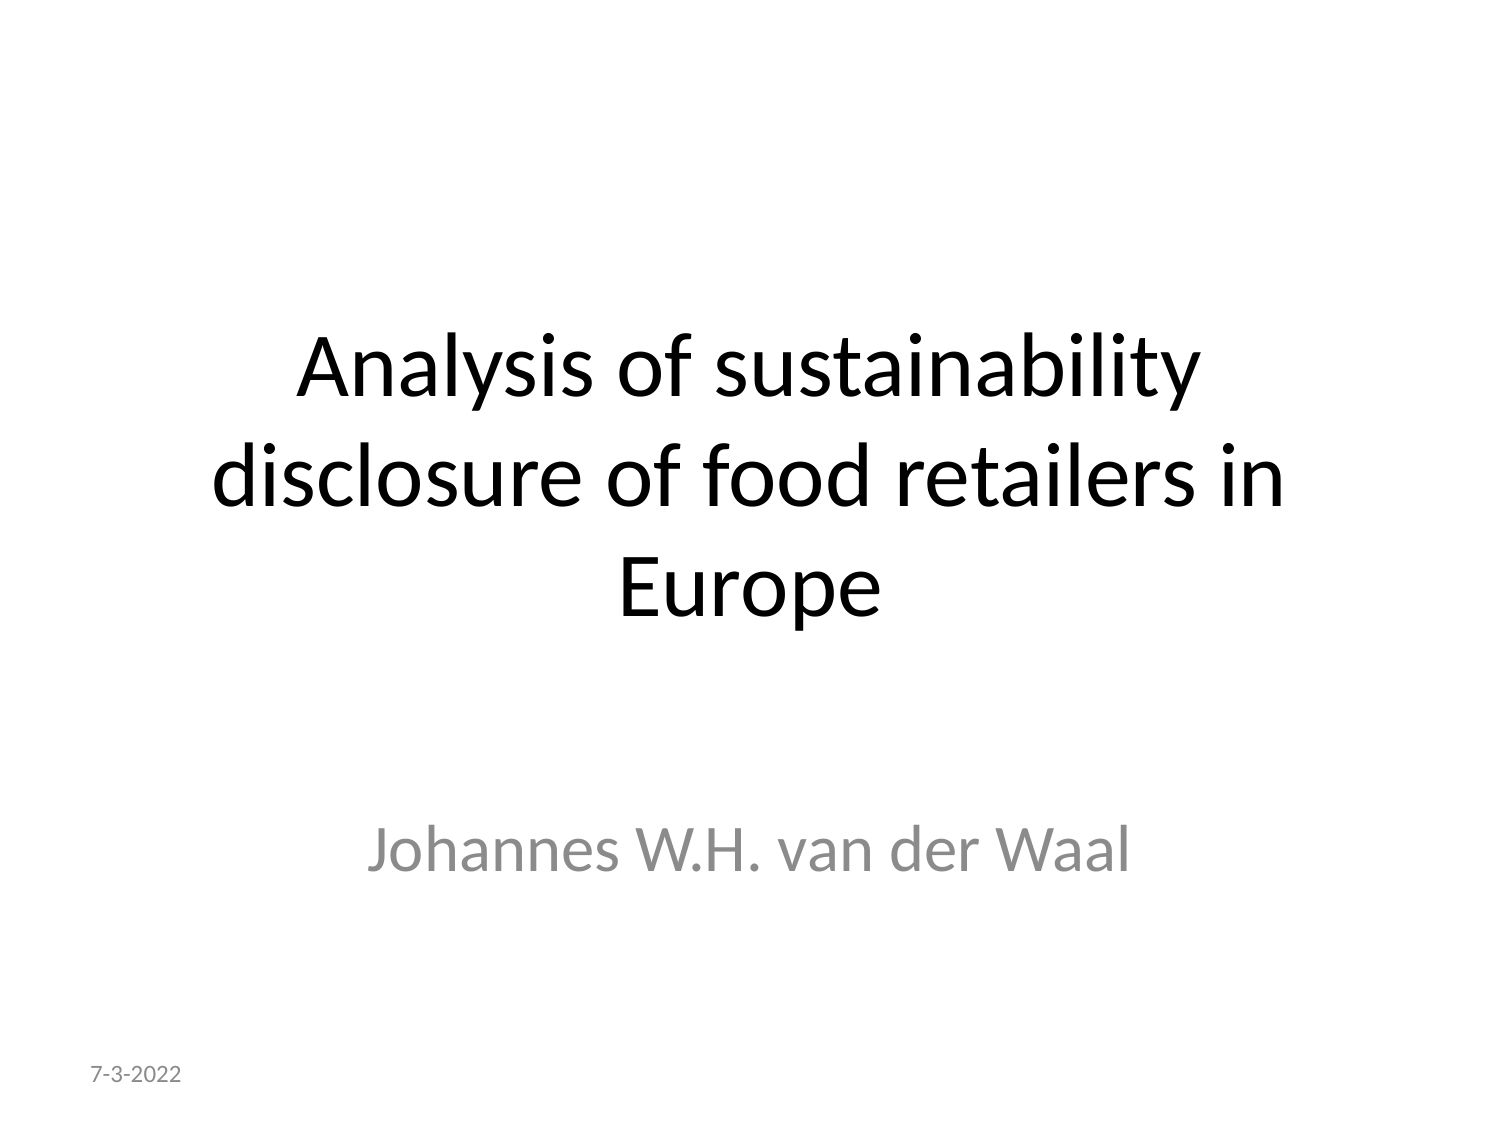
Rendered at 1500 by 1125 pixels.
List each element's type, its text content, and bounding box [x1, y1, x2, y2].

title Analysis of sustainability disclosure of food retailers in Europe [112, 349, 1388, 591]
subtitle Johannes W.H. van der Waal [225, 637, 1275, 925]
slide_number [75, 1042, 425, 1103]
